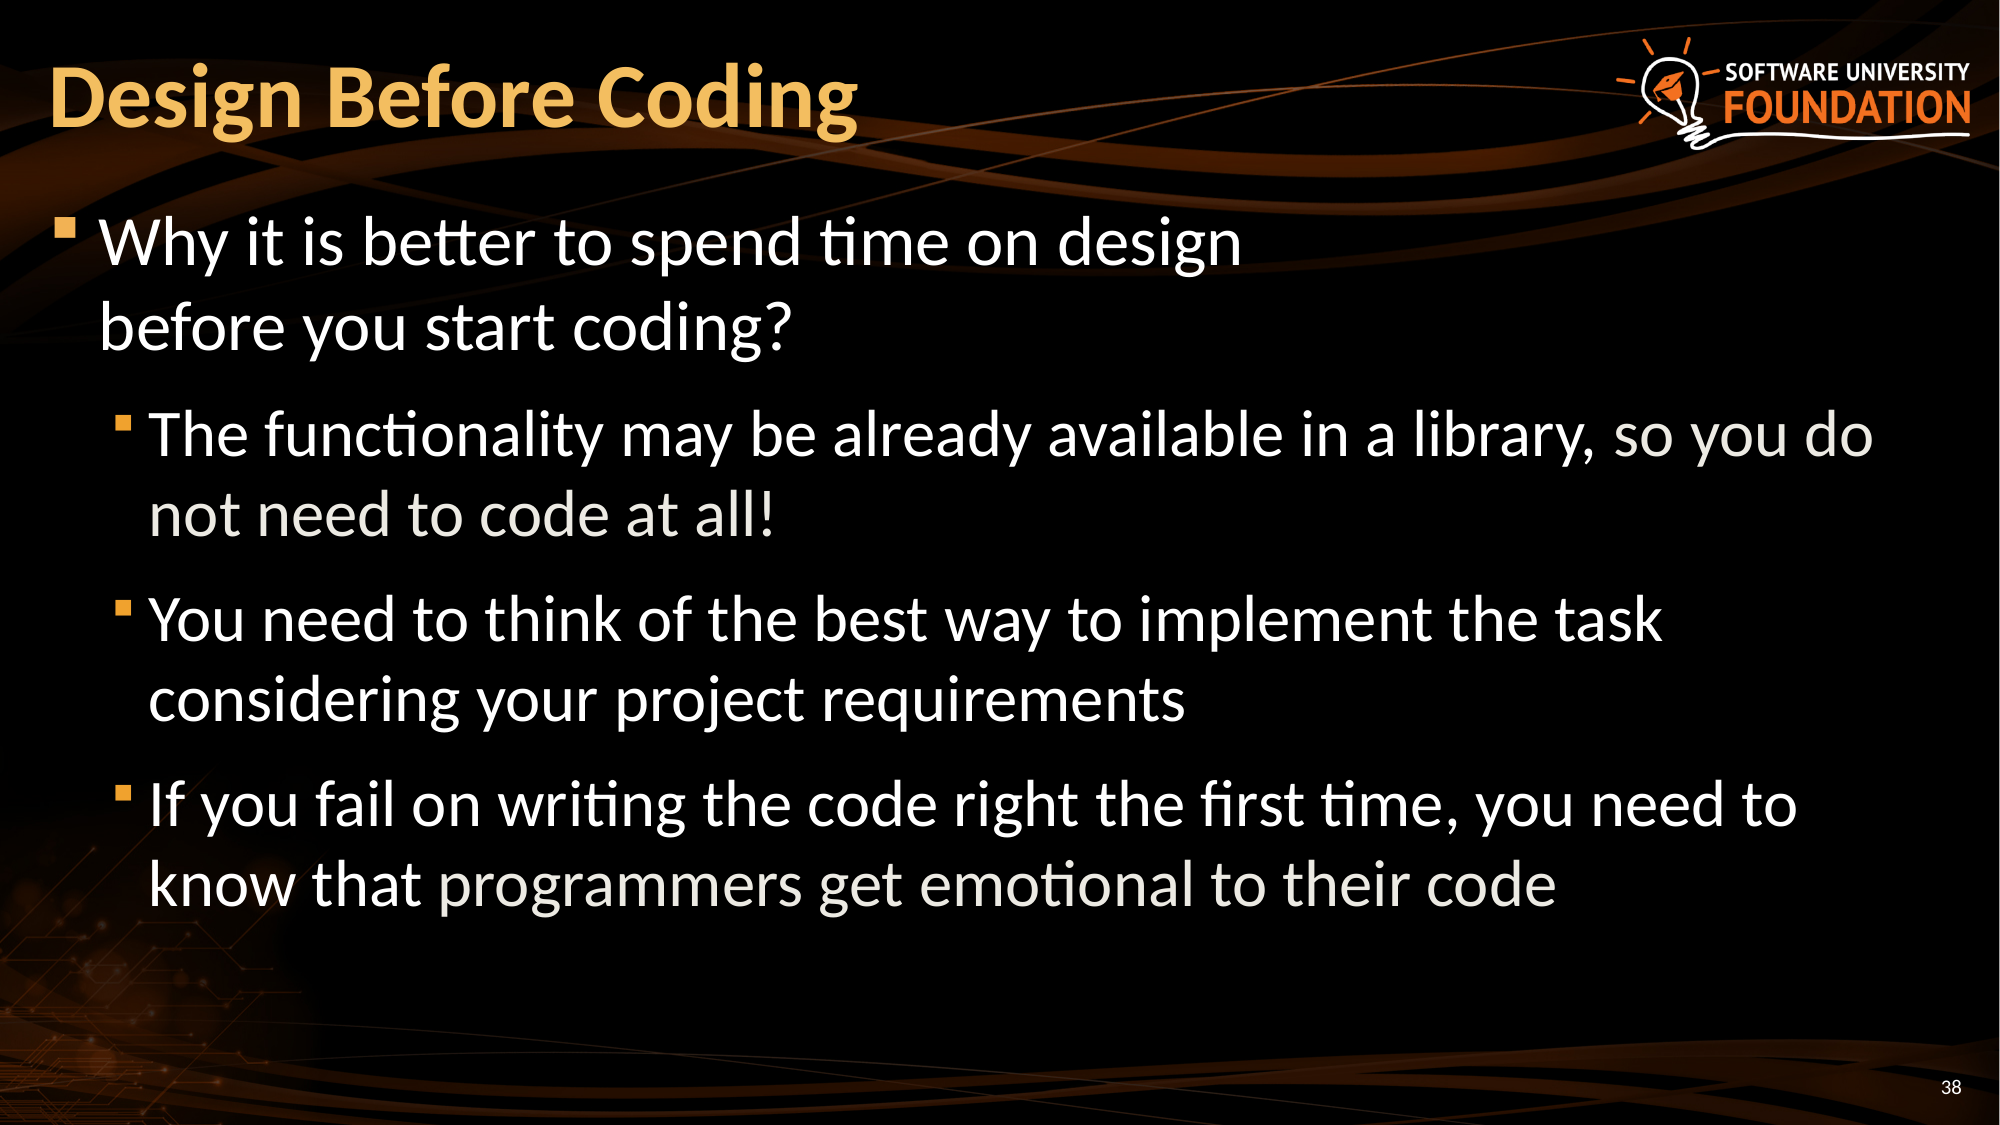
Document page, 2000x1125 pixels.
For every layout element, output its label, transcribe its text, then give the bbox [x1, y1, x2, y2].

picture [0, 0, 2000, 1125]
title Design Before Coding [30, 6, 1602, 189]
list Why it is better to spend time on design before you start coding? The functionality may be already available in a library, so you do not need to code at all! You need to think of the best way to implement the task considering your project requirements If you fail on writing the code right the first time, you need to know that programmers get emotional to their code [31, 188, 1968, 1103]
